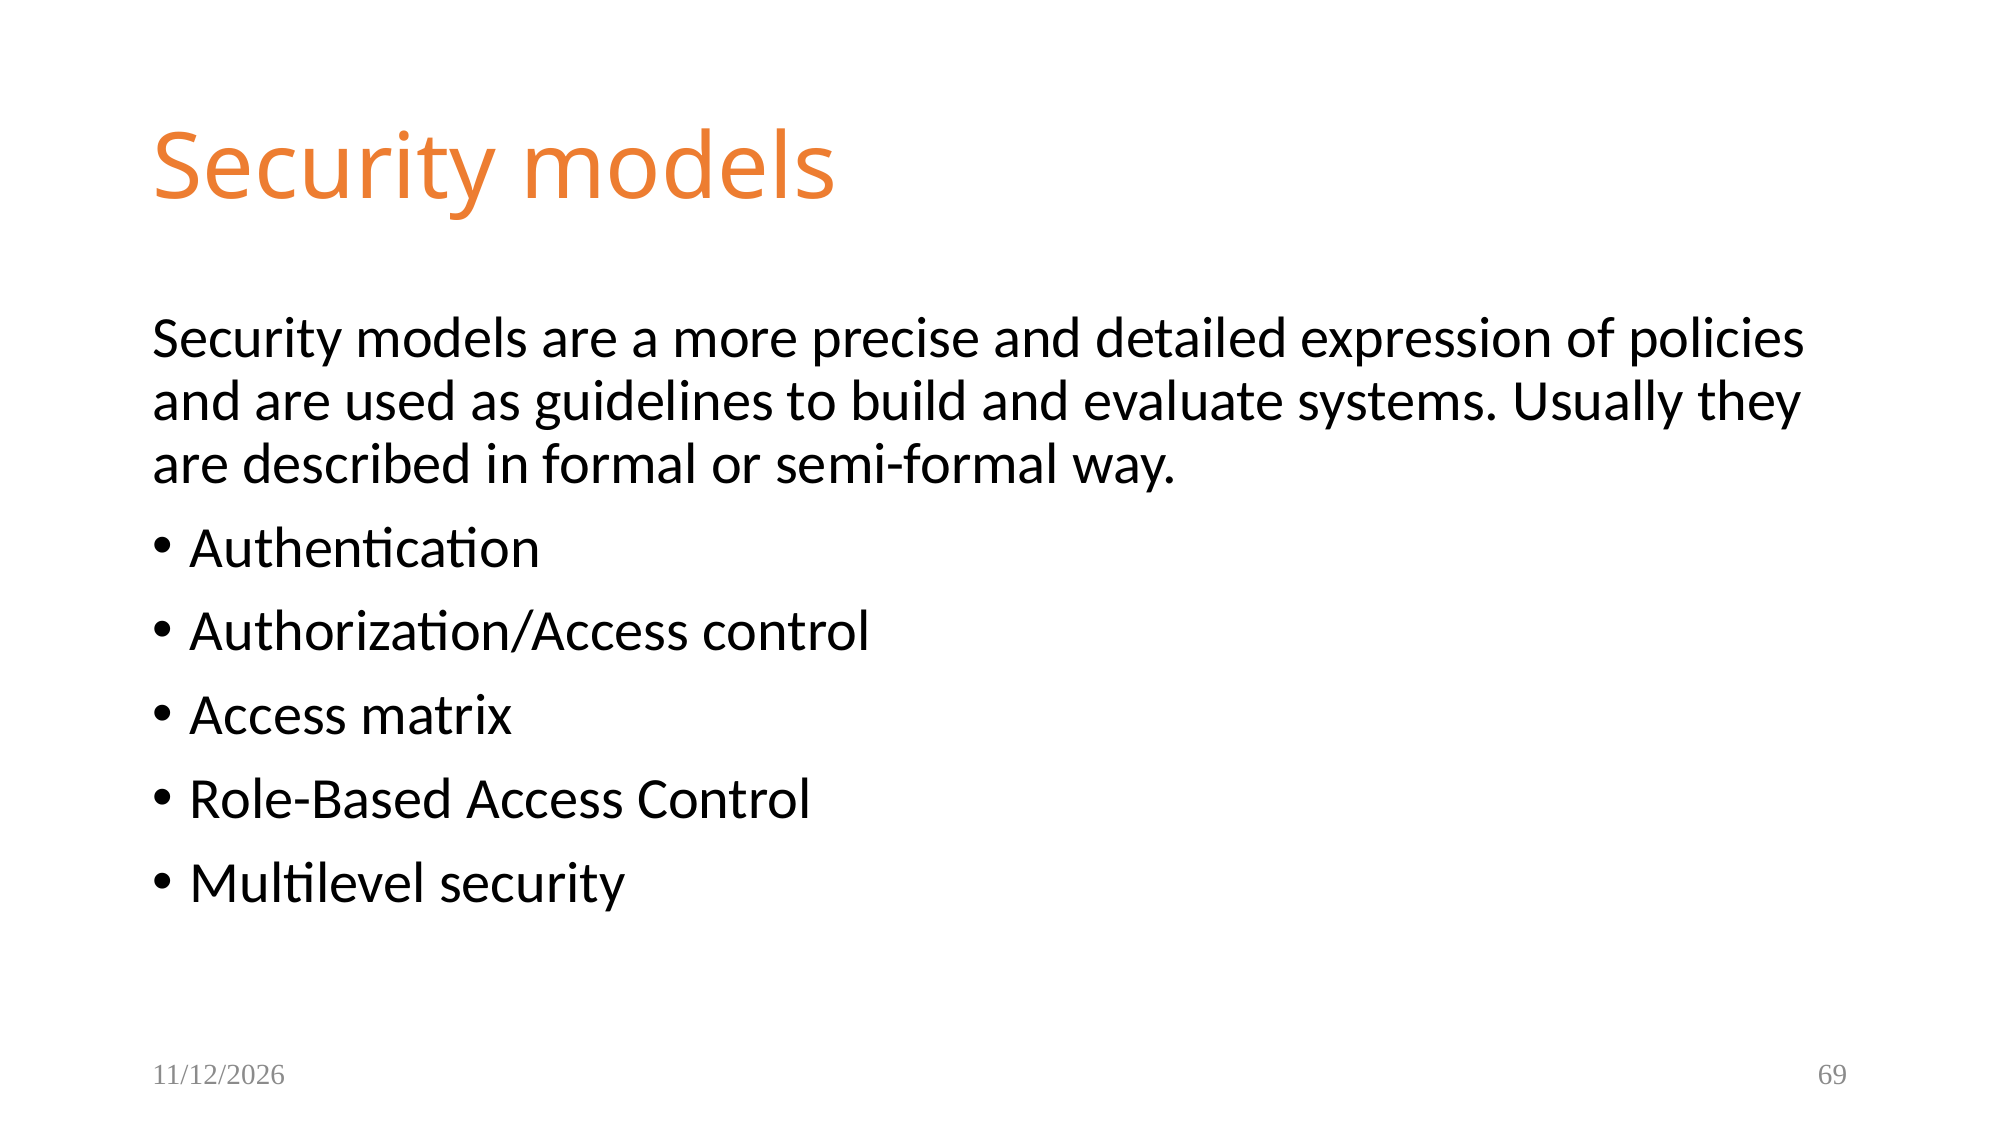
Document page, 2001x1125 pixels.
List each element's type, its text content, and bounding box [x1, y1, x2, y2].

list Security models are a more precise and detailed expression of policies and are used as guidelines to build and evaluate systems. Usually they are described in formal or semi-formal way. Authentication Authorization/Access control Access matrix Role-Based Access Control Multilevel security [137, 299, 1863, 1014]
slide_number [137, 1042, 588, 1103]
title Security models [137, 59, 1863, 278]
slide_number 69 [1412, 1042, 1863, 1103]
